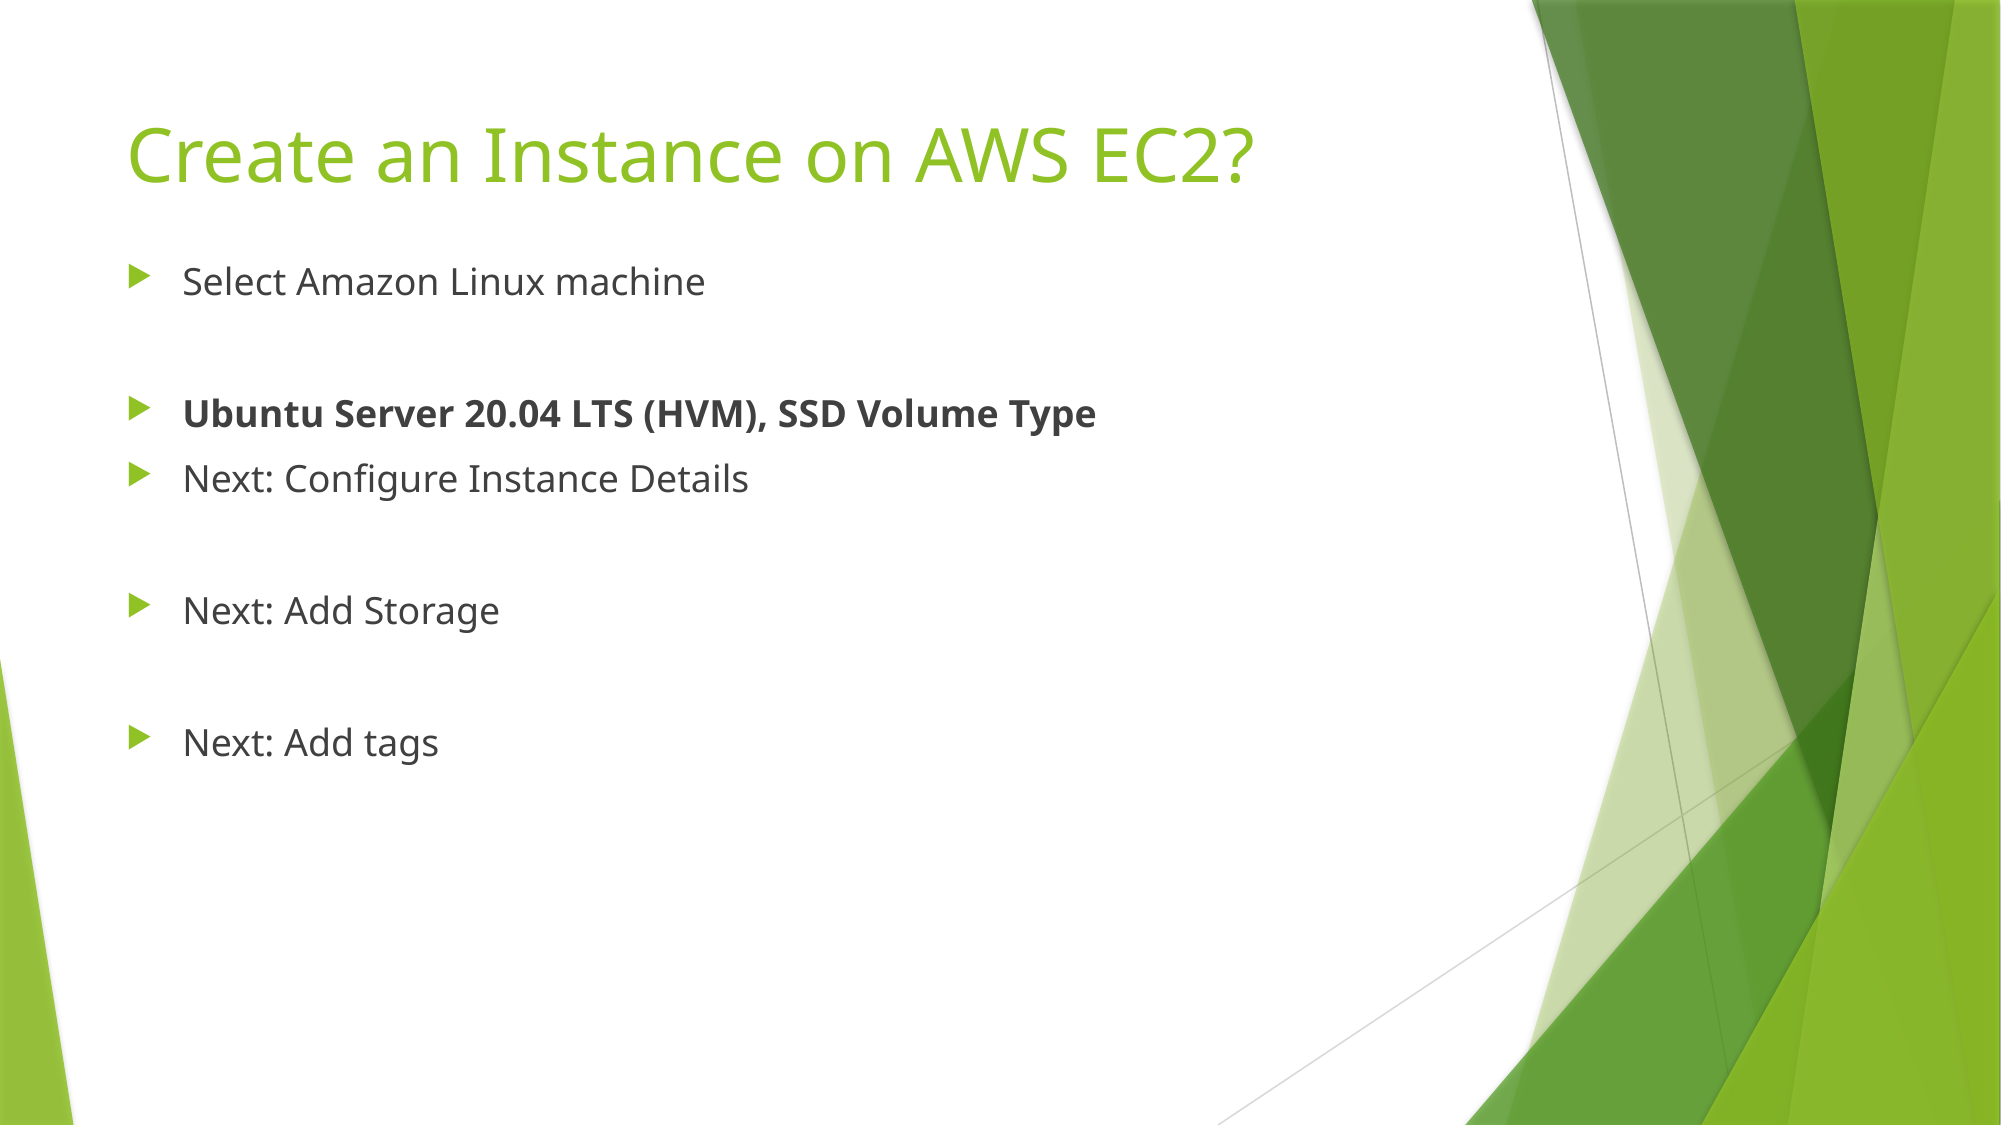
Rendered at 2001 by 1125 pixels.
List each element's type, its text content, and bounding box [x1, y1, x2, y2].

list Select Amazon Linux machine Ubuntu Server 20.04 LTS (HVM), SSD Volume Type Next: Configure Instance Details Next: Add Storage Next: Add tags [111, 250, 1522, 987]
title Create an Instance on AWS EC2? [111, 99, 1522, 250]
